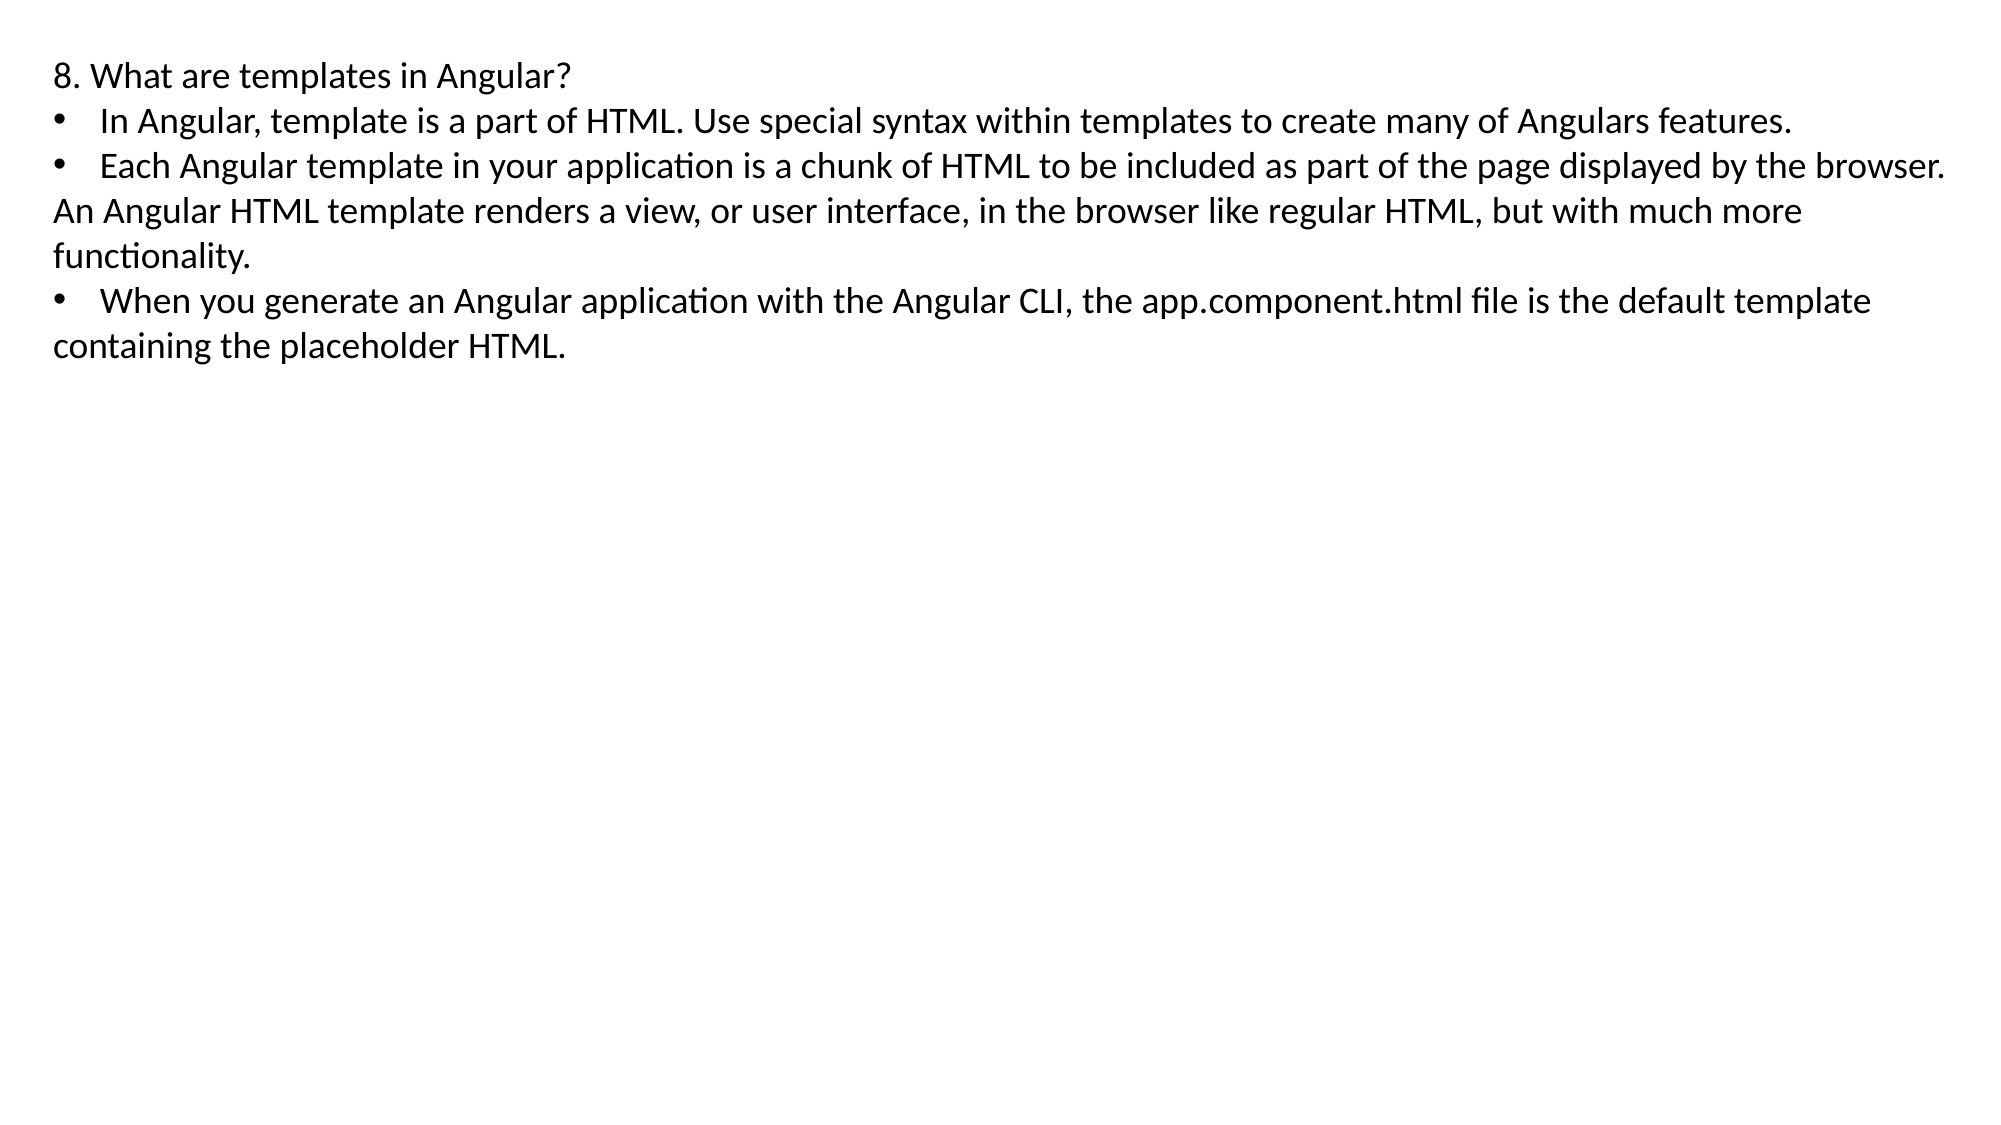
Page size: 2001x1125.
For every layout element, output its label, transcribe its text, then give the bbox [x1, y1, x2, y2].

text_box 8. What are templates in Angular? In Angular, template is a part of HTML. Use special syntax within templates to create many of Angulars features. Each Angular template in your application is a chunk of HTML to be included as part of the page displayed by the browser. An Angular HTML template renders a view, or user interface, in the browser like regular HTML, but with much more functionality. When you generate an Angular application with the Angular CLI, the app.component.html file is the default template containing the placeholder HTML. [38, 43, 1972, 374]
